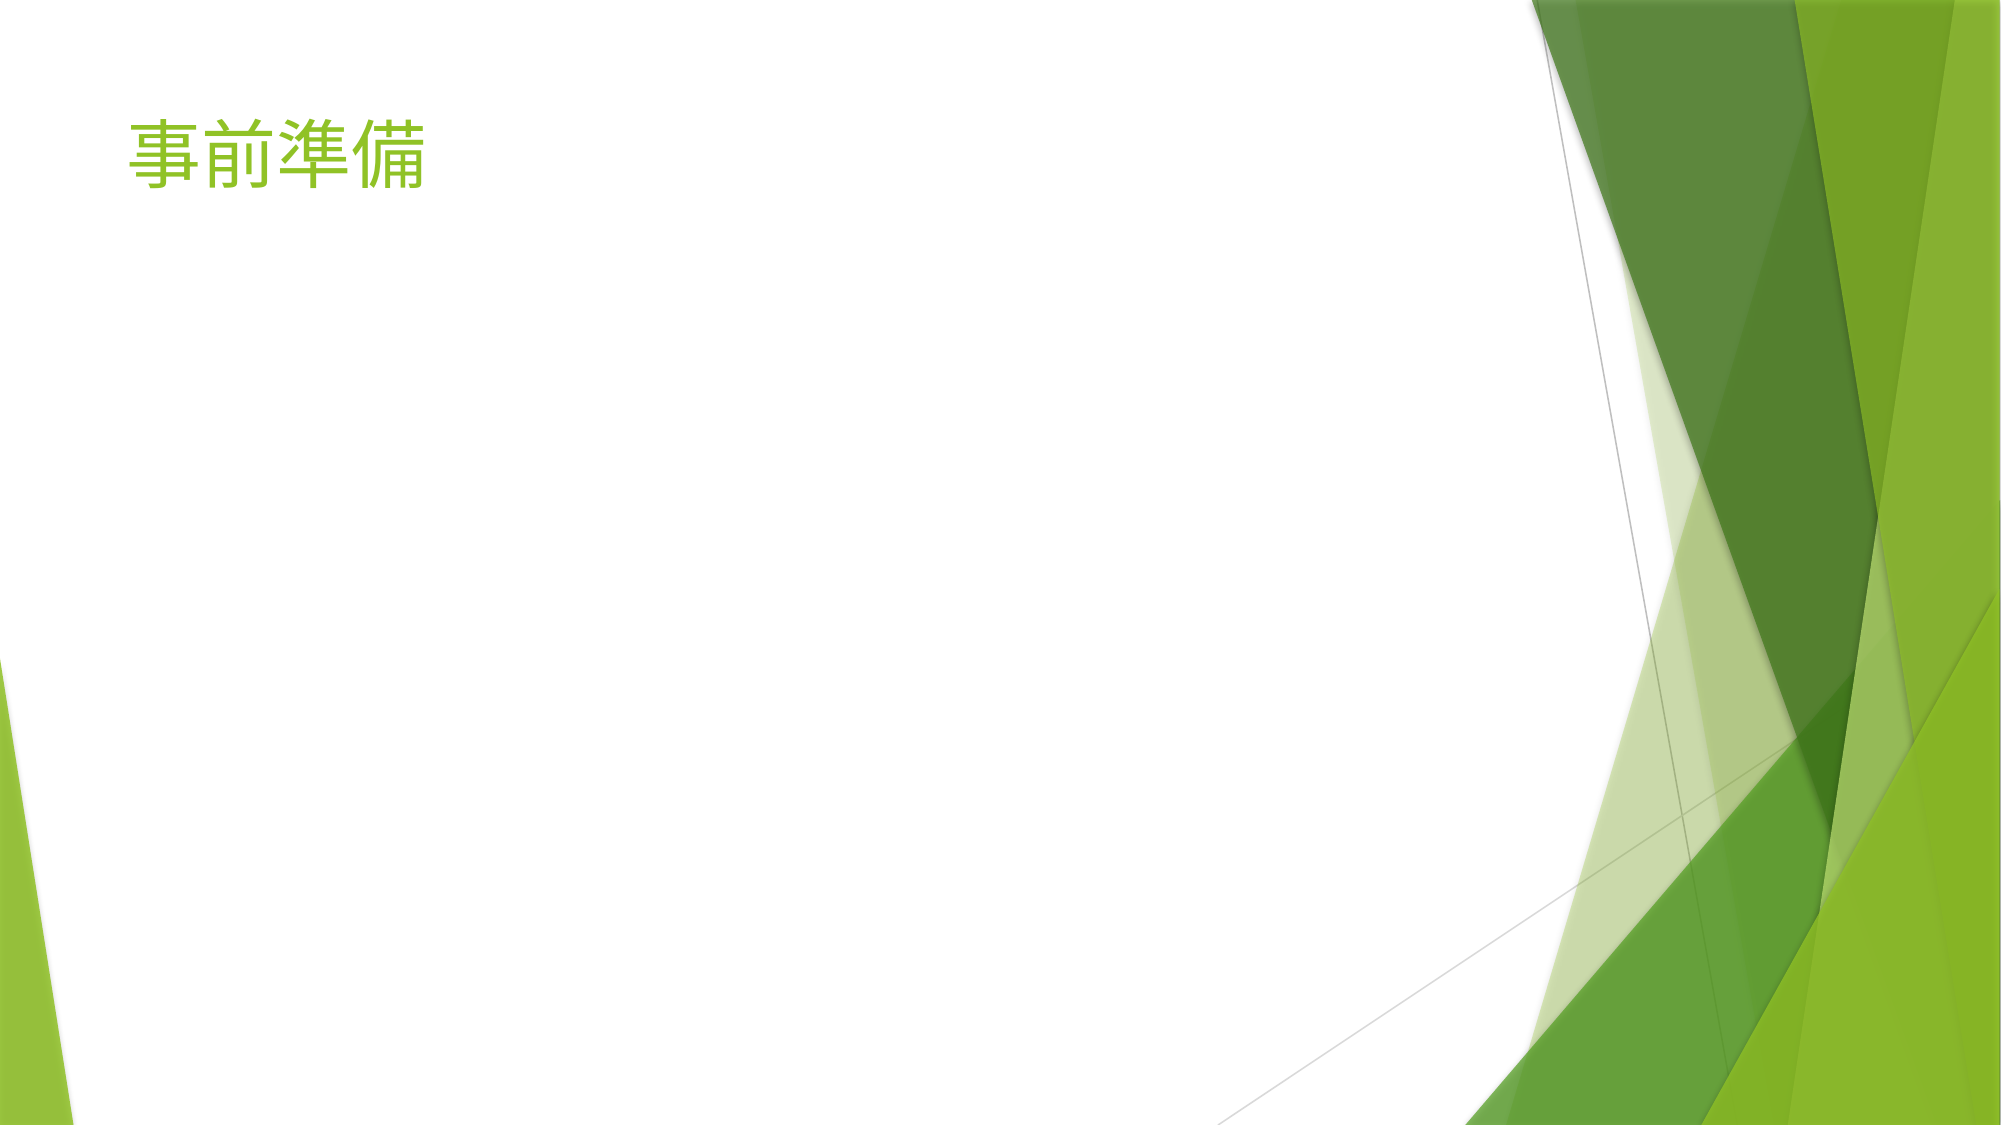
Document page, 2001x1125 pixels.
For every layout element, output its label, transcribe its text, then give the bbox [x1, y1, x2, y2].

title 事前準備 [111, 99, 1522, 317]
